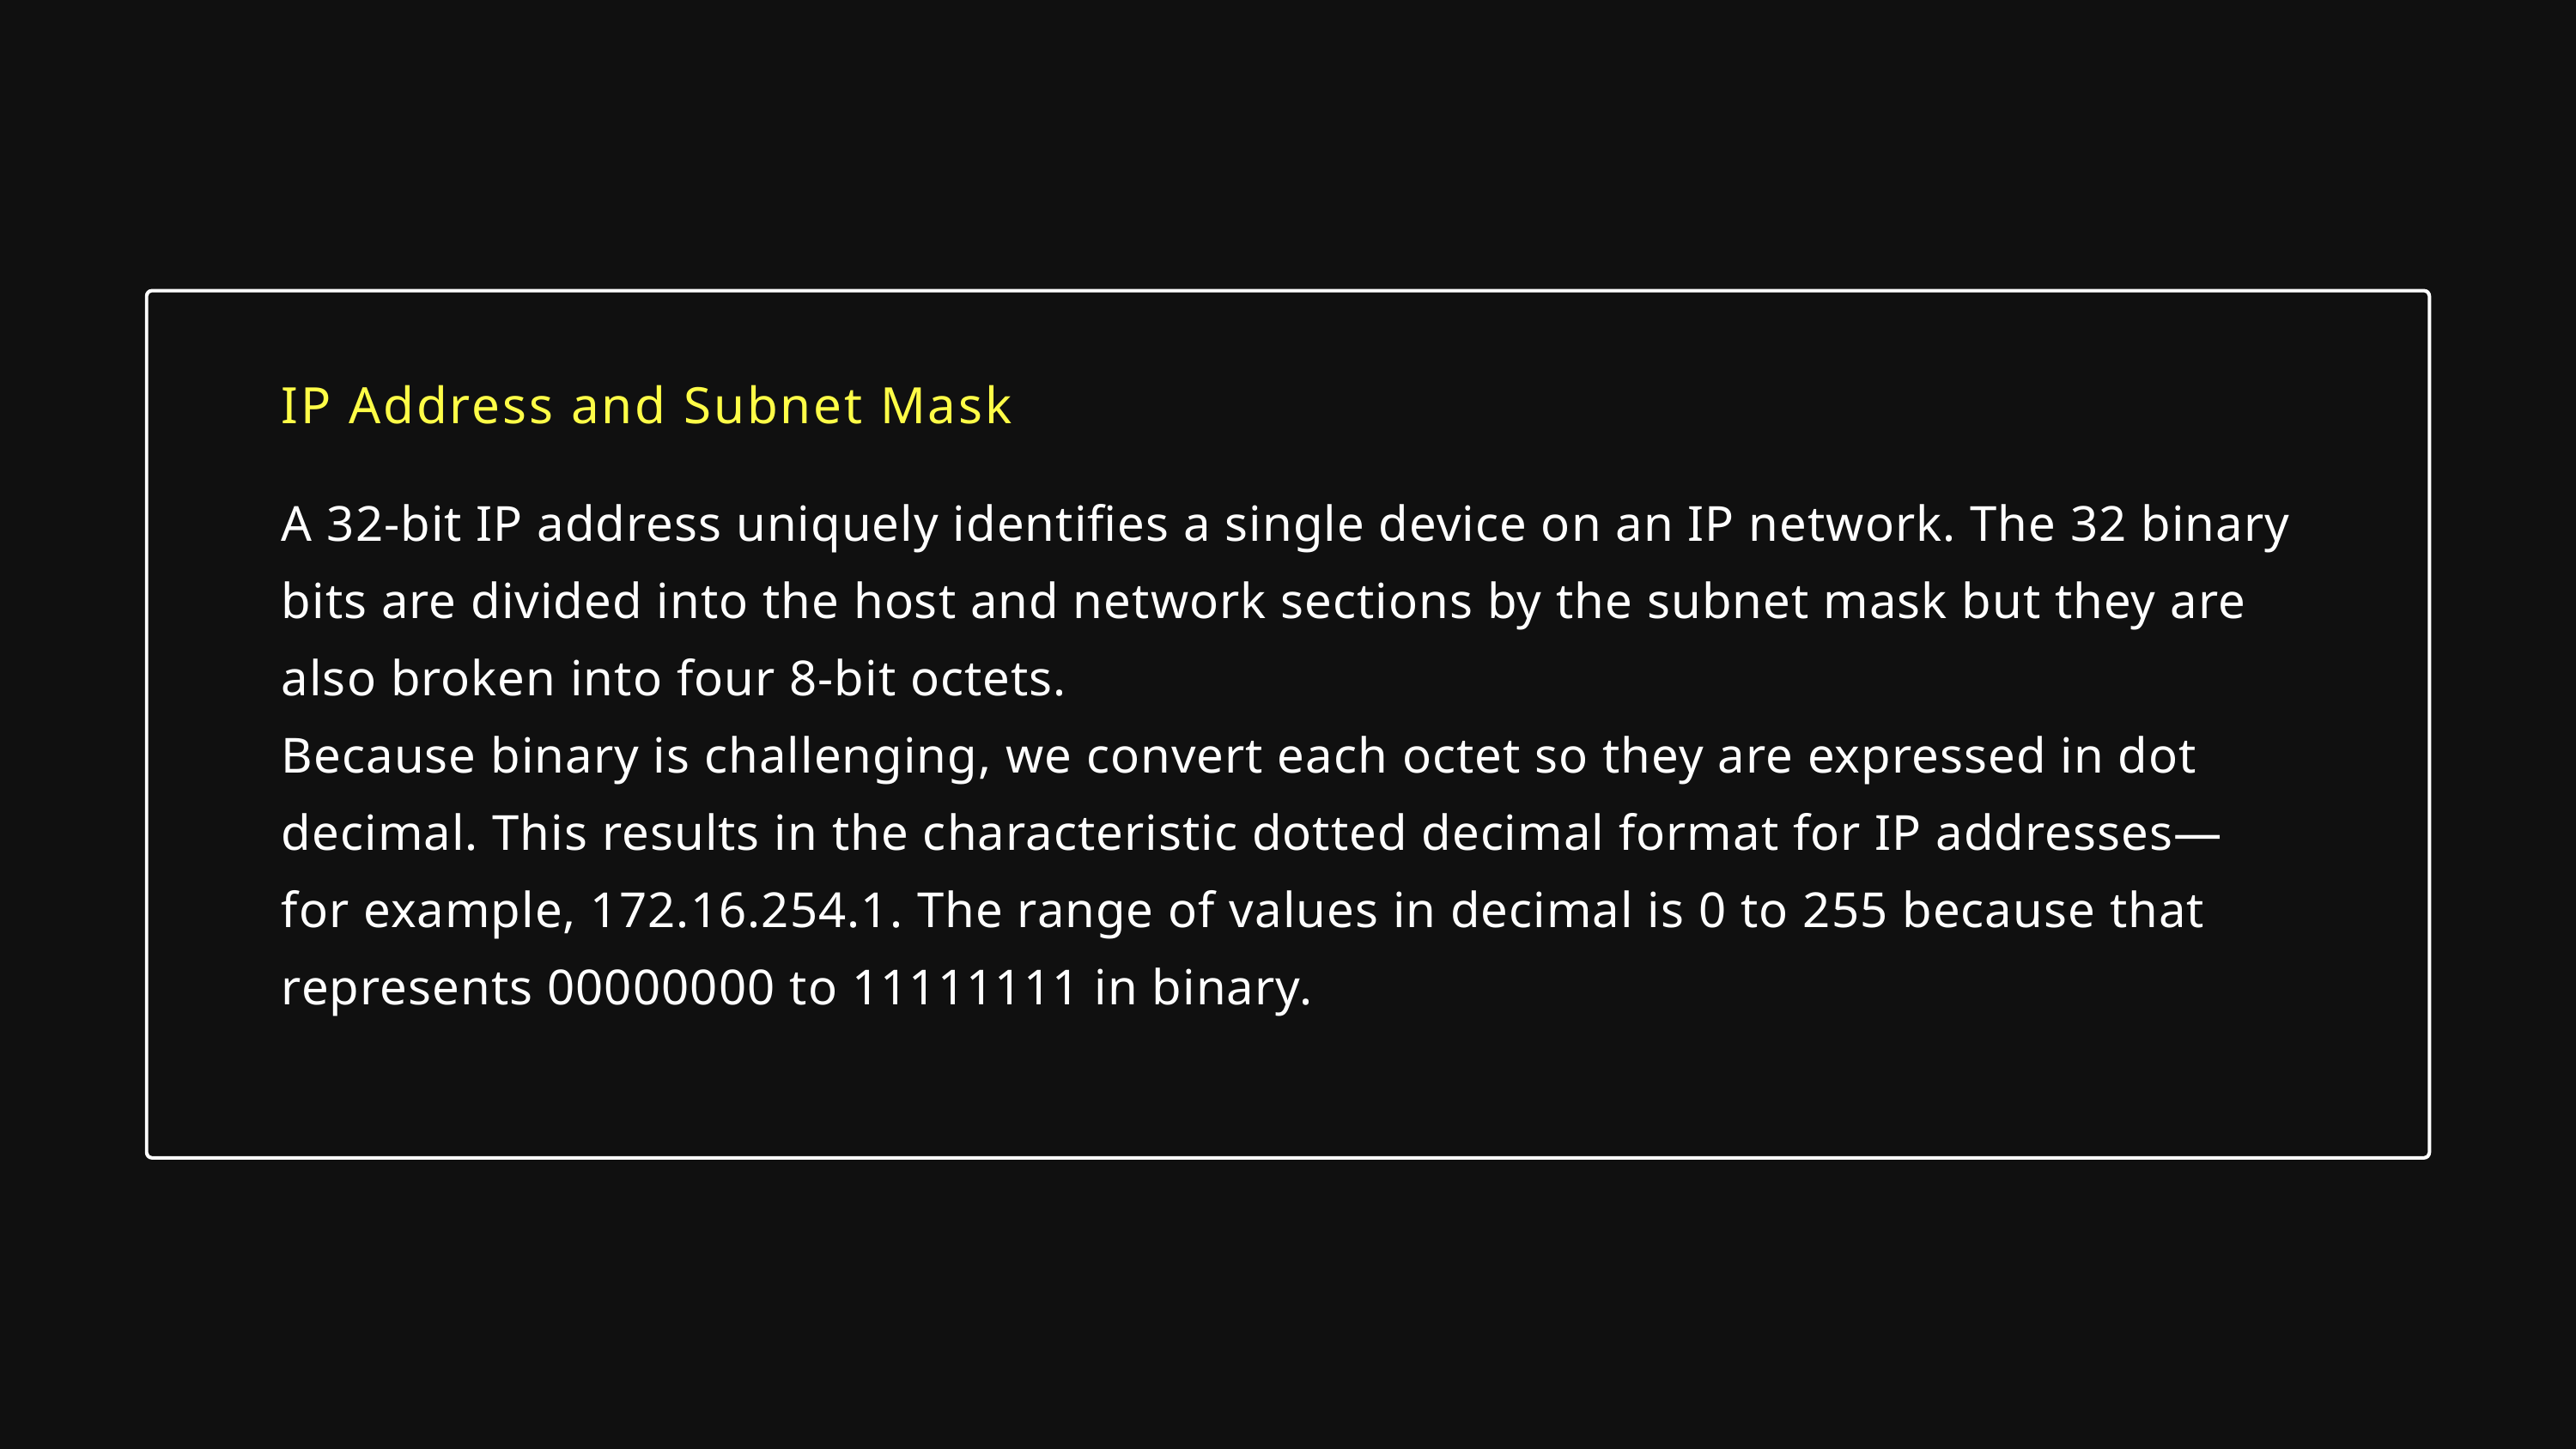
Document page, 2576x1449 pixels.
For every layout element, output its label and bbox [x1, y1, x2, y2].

text_box [144, 288, 2432, 1161]
text_box [281, 370, 2295, 1078]
